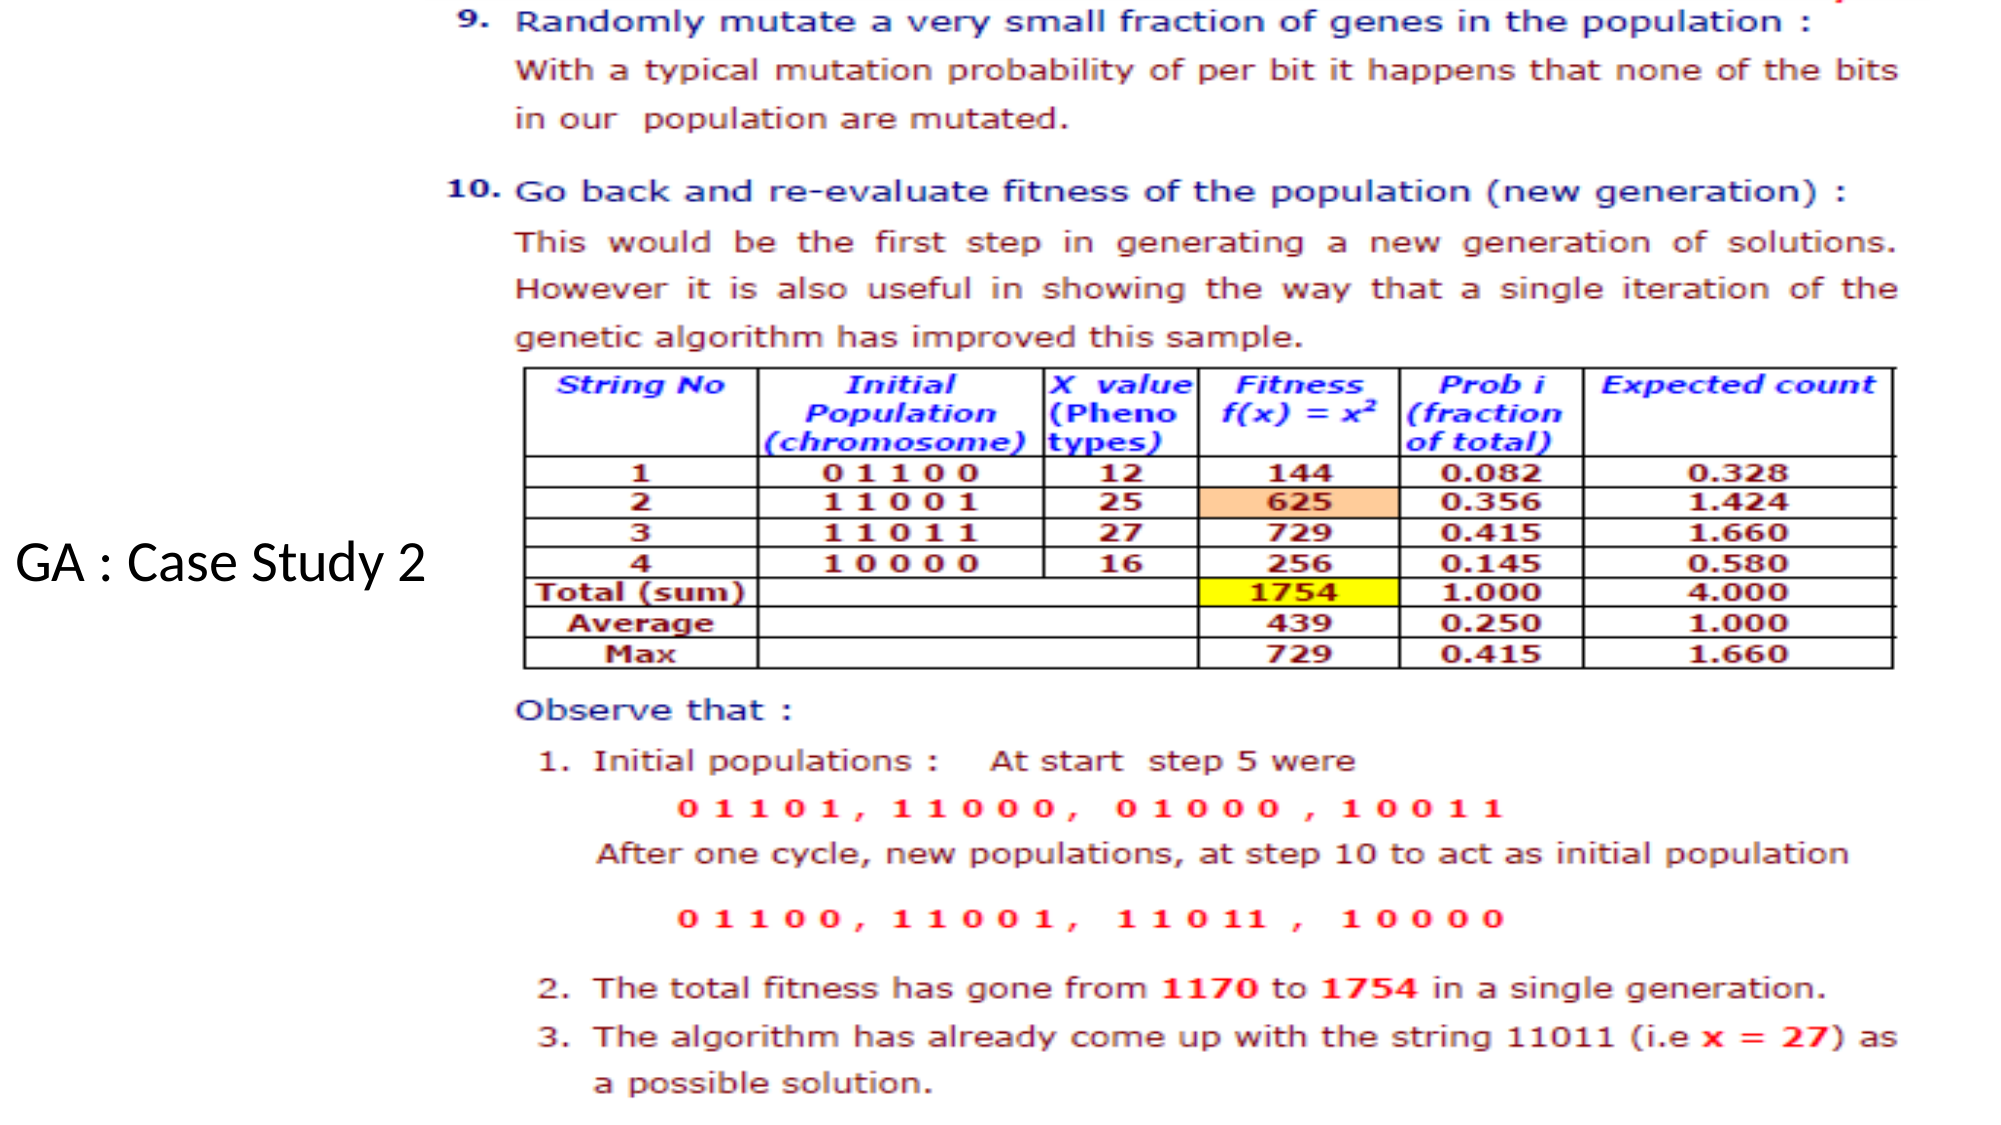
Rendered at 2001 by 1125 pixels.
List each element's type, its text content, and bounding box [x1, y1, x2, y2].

list GA : Case Study 2 [0, 14, 424, 1028]
picture [424, 0, 1930, 1118]
